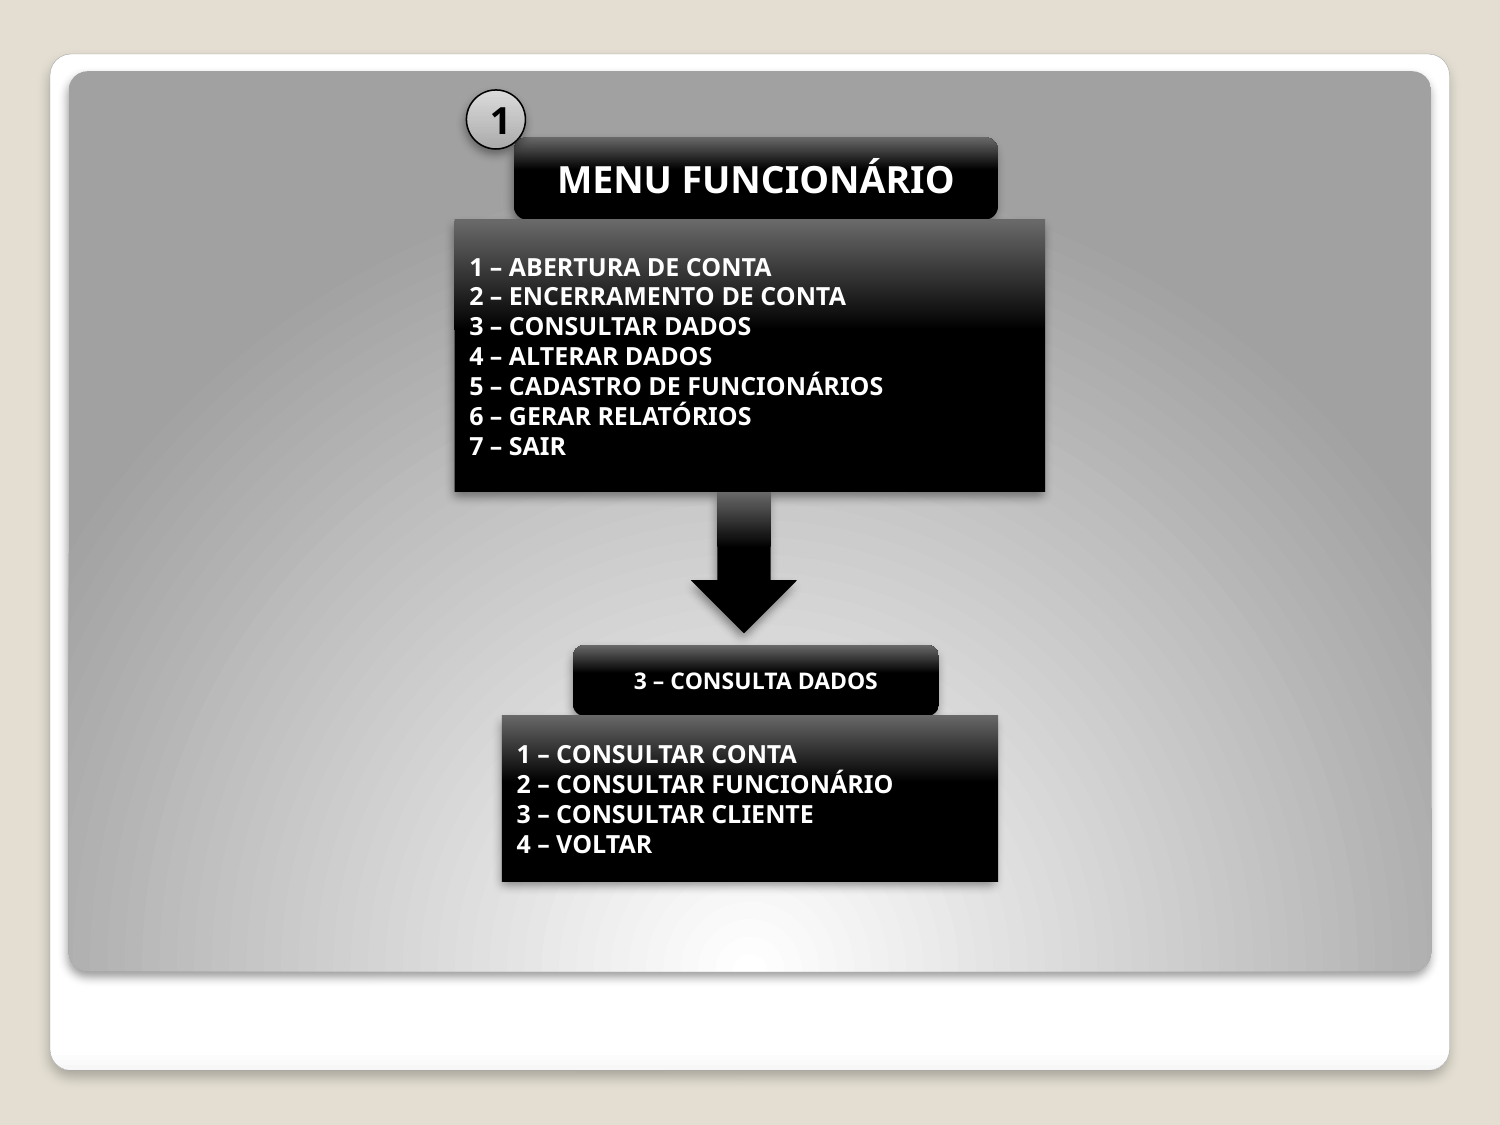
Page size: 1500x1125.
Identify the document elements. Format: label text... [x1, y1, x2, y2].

text_box 1 – ABERTURA DE CONTA 2 – ENCERRAMENTO DE CONTA 3 – CONSULTAR DADOS 4 – ALTERAR DADOS 5 – CADASTRO DE FUNCIONÁRIOS 6 – GERAR RELATÓRIOS 7 – SAIR [454, 219, 1046, 492]
text_box 1 [465, 89, 527, 150]
text_box 1 – CONSULTAR CONTA 2 – CONSULTAR FUNCIONÁRIO 3 – CONSULTAR CLIENTE 4 – VOLTAR [501, 715, 999, 882]
text_box MENU FUNCIONÁRIO [513, 137, 999, 219]
text_box 3 – CONSULTA DADOS [572, 645, 940, 715]
text_box [690, 491, 798, 634]
